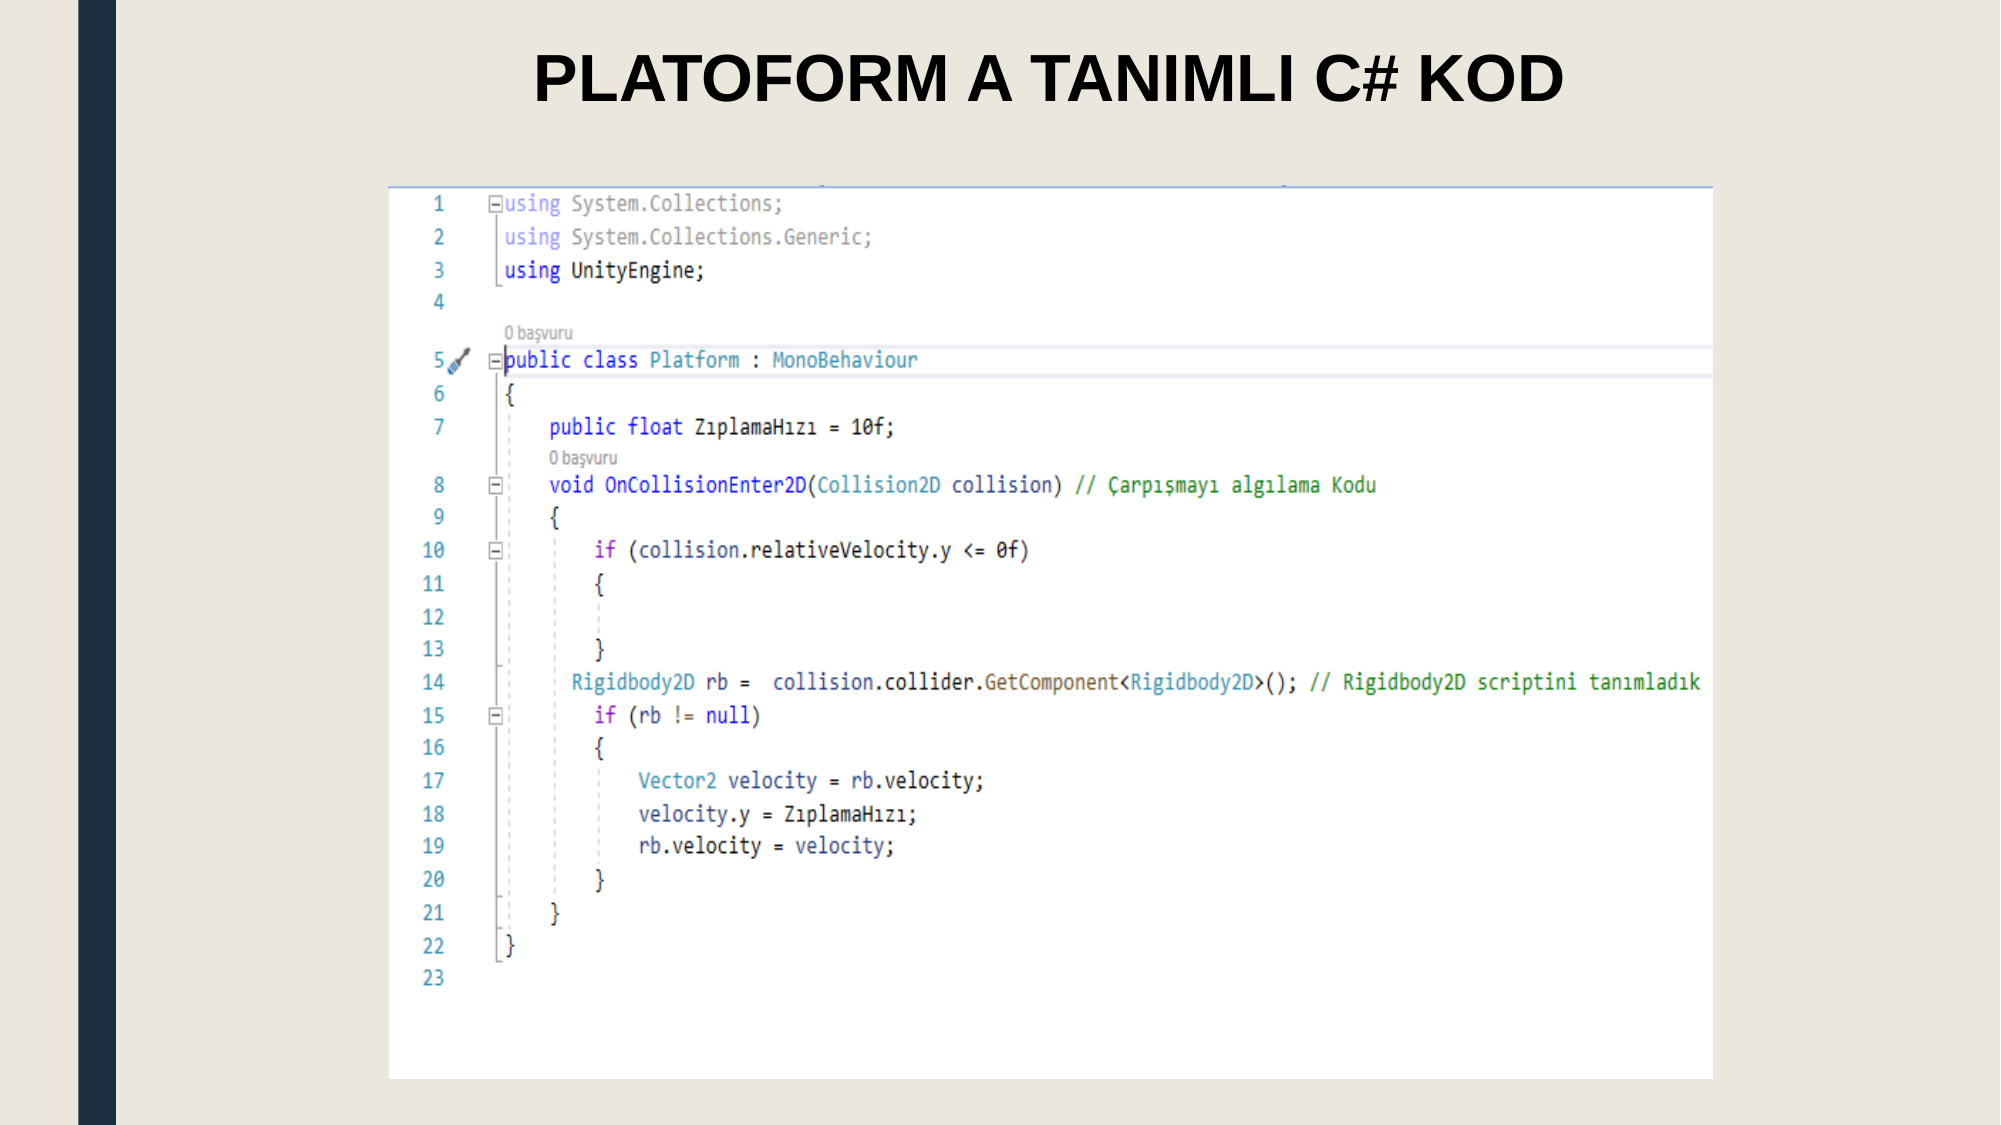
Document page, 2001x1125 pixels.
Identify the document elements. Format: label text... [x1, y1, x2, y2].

text_box PLATOFORM A TANIMLI C# KOD [300, 27, 1801, 248]
picture [388, 185, 1713, 1079]
